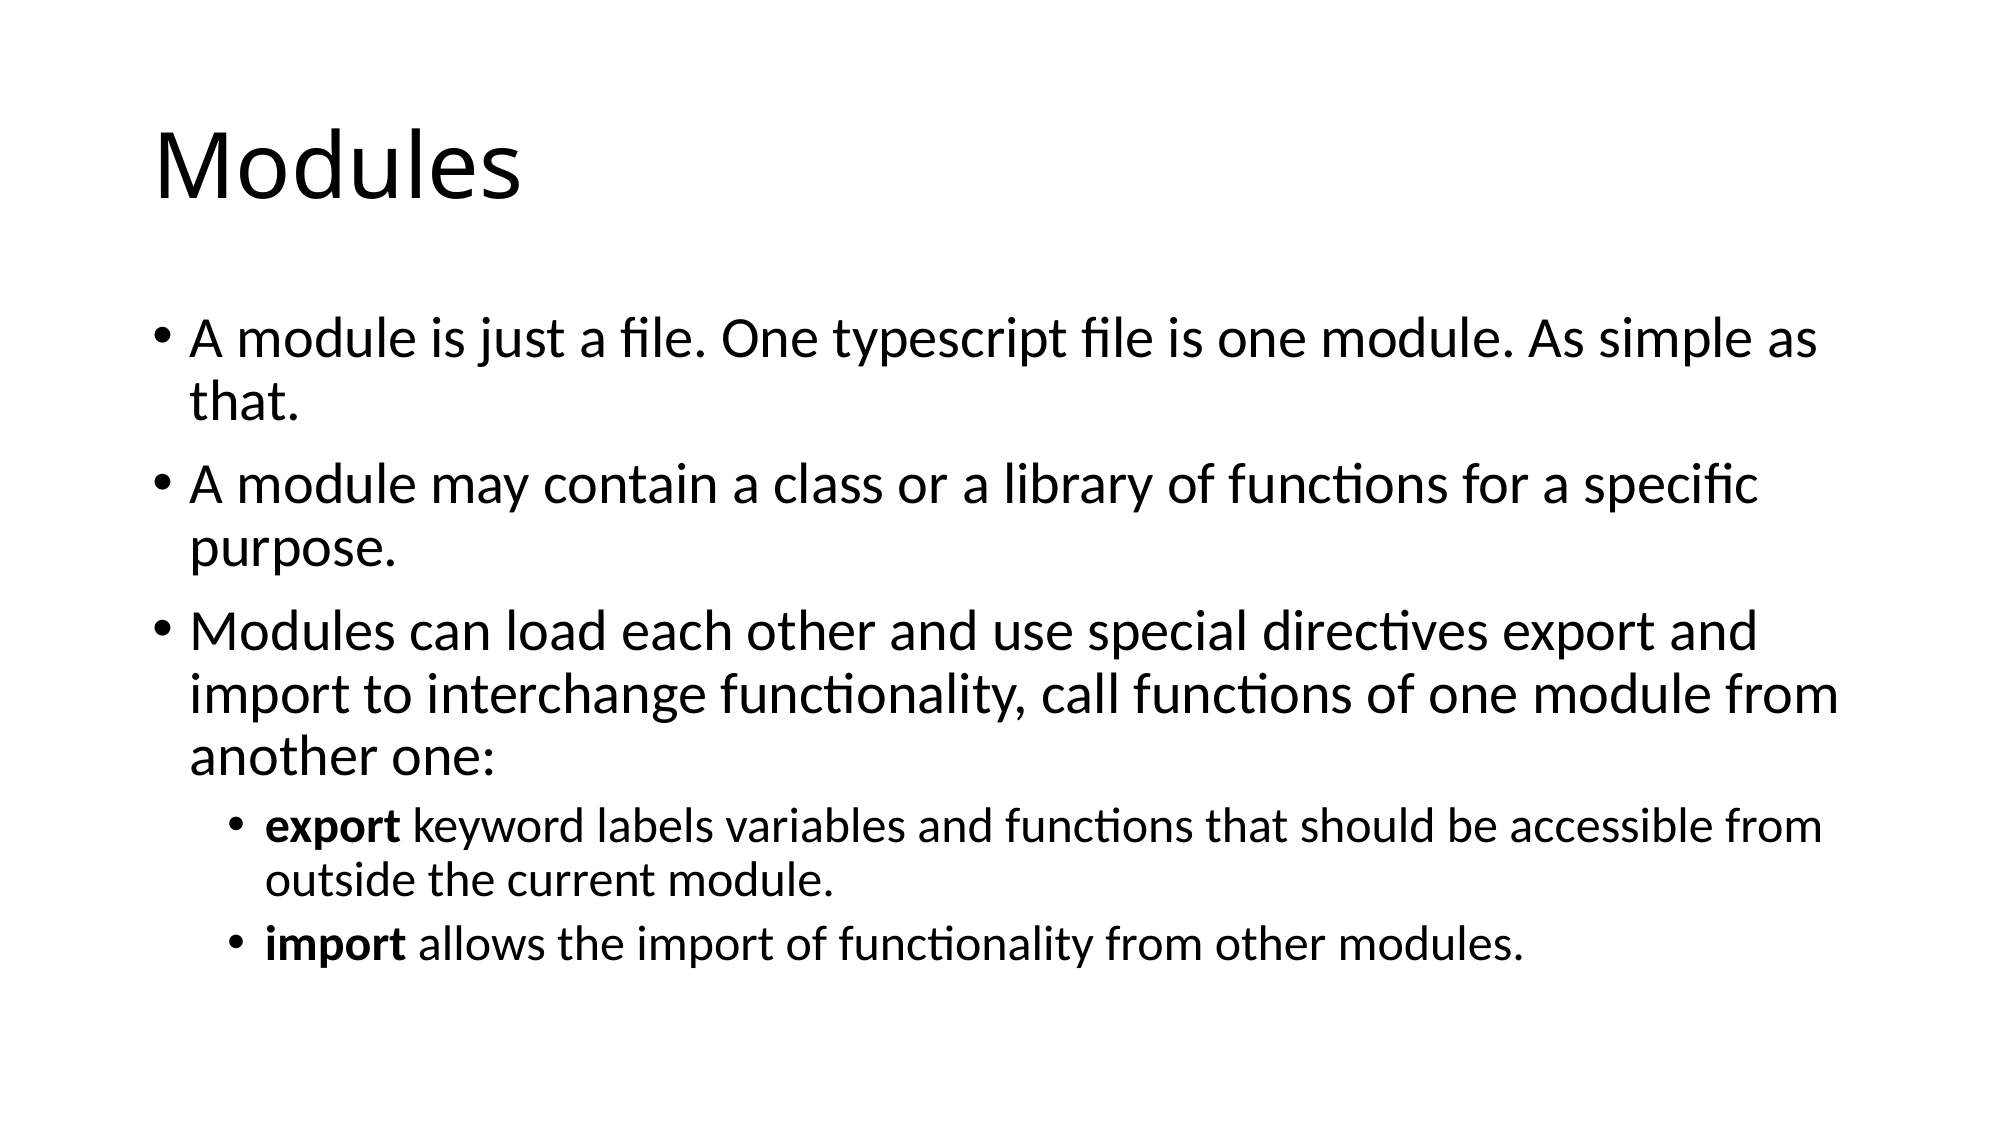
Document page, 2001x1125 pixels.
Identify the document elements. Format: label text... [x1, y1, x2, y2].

title Modules [137, 59, 1863, 278]
list A module is just a file. One typescript file is one module. As simple as that. A module may contain a class or a library of functions for a specific purpose. Modules can load each other and use special directives export and import to interchange functionality, call functions of one module from another one: export keyword labels variables and functions that should be accessible from outside the current module. import allows the import of functionality from other modules. [137, 299, 1863, 1014]
